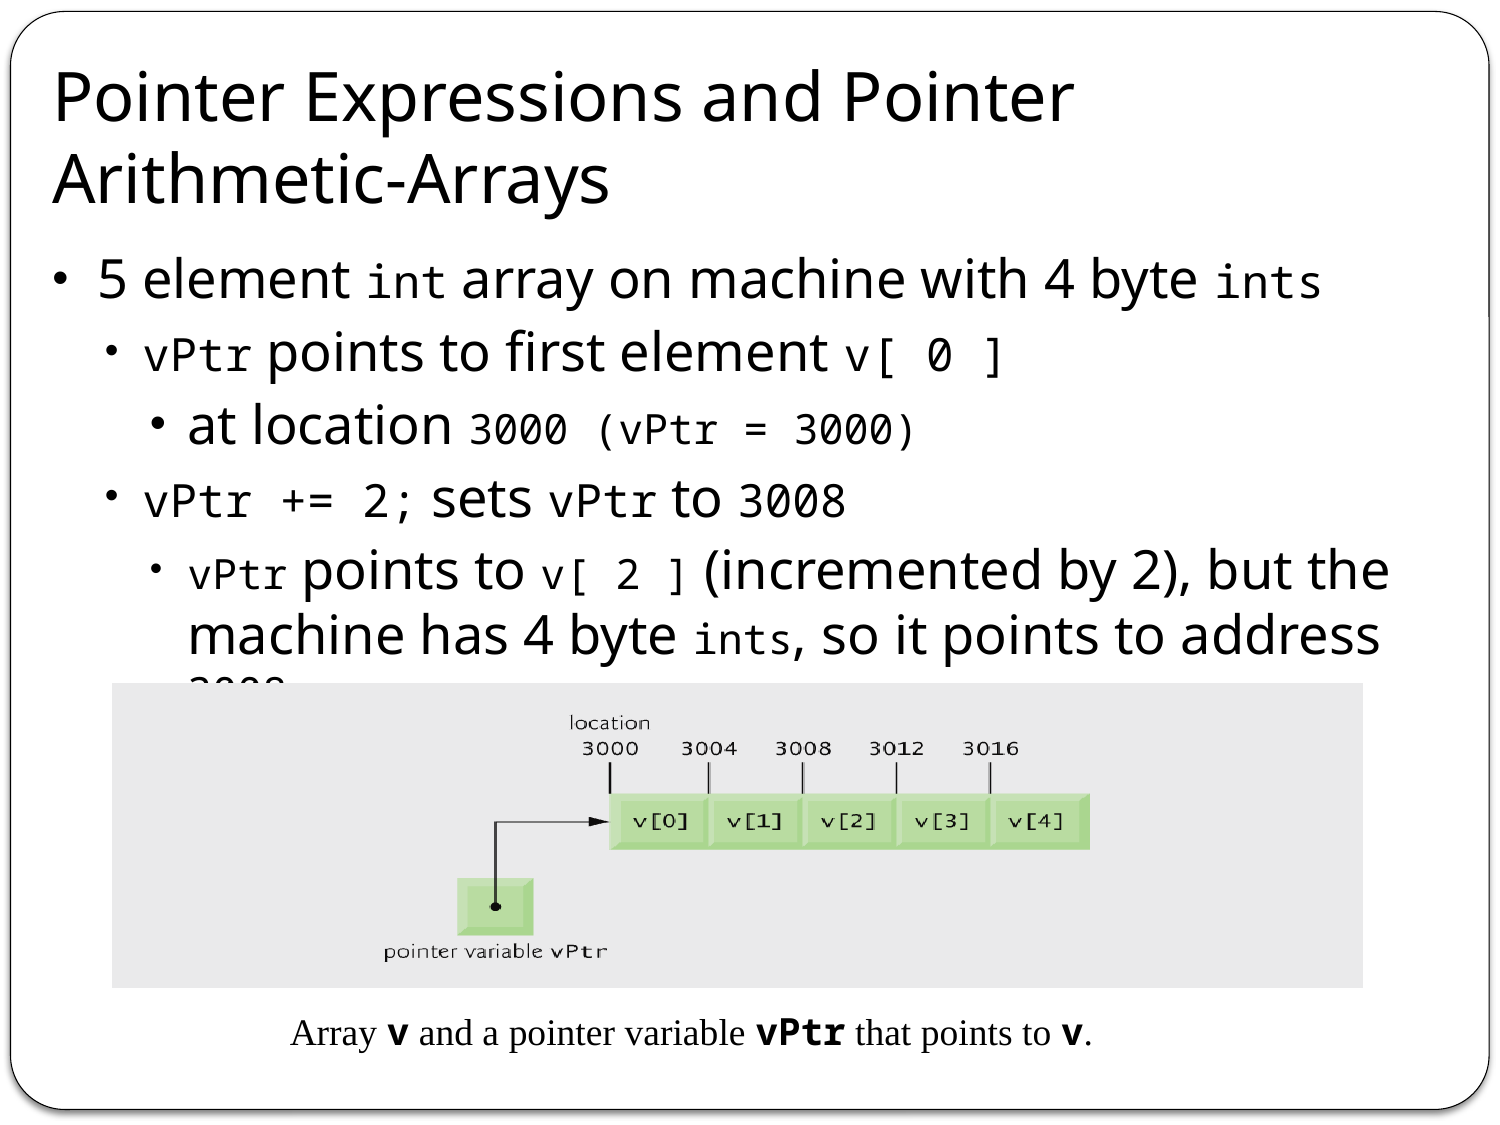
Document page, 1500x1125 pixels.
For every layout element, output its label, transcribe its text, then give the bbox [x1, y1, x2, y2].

text_box Array v and a pointer variable vPtr that points to v. [275, 999, 1300, 1046]
title Pointer Expressions and Pointer Arithmetic-Arrays [37, 45, 1463, 233]
picture [112, 683, 1363, 988]
list 5 element int array on machine with 4 byte ints vPtr points to first element v[ 0 ] at location 3000 (vPtr = 3000) vPtr += 2; sets vPtr to 3008 vPtr points to v[ 2 ] (incremented by 2), but the machine has 4 byte ints, so it points to address 3008 [37, 237, 1463, 1038]
